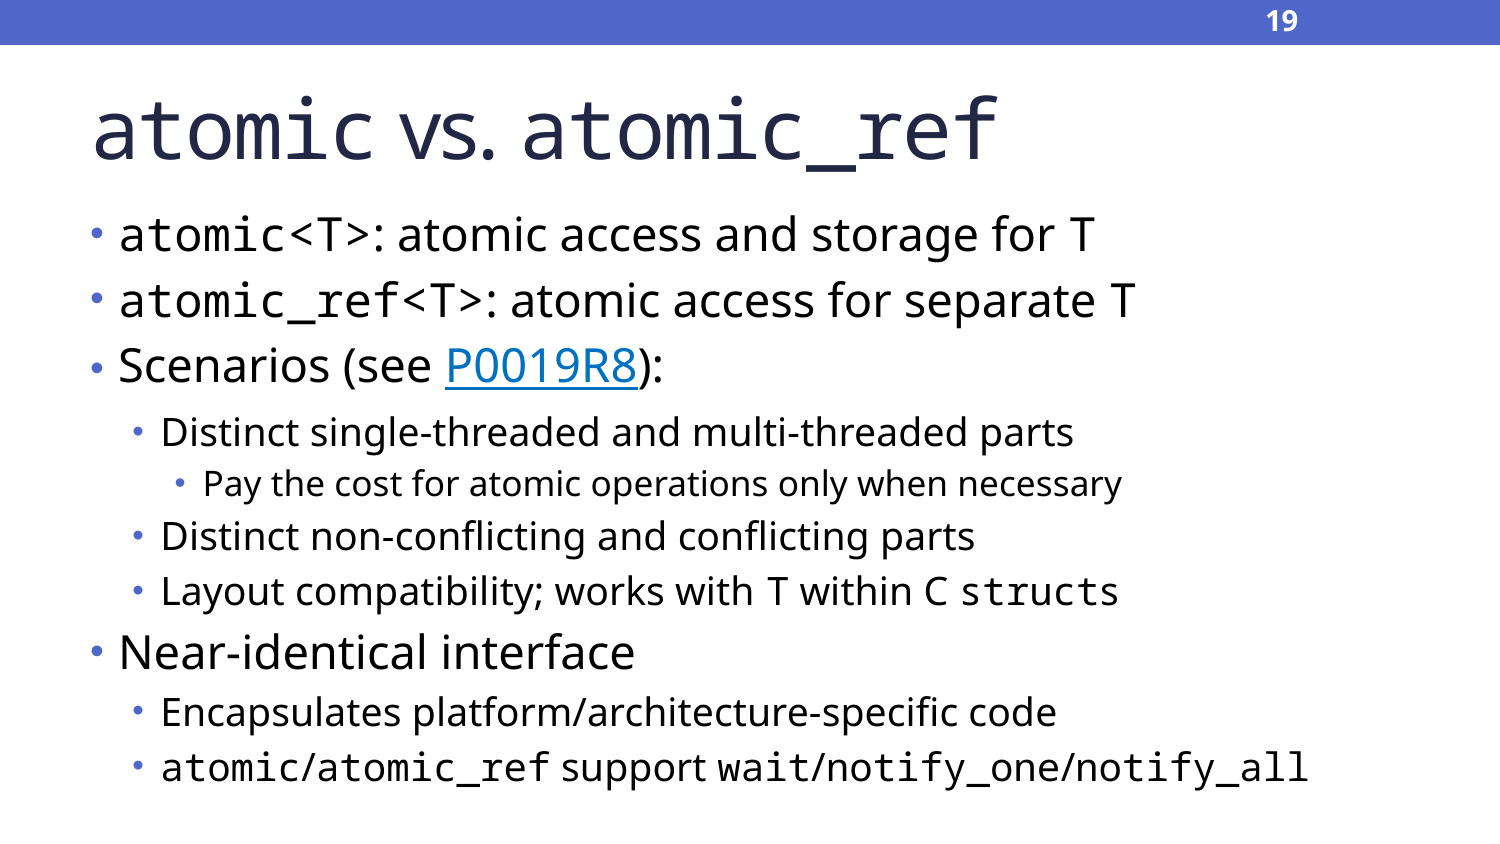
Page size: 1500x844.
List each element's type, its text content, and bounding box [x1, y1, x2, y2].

slide_number 19 [1250, 2, 1425, 43]
title atomic vs. atomic_ref [75, 65, 1425, 188]
list atomic<T>: atomic access and storage for T atomic_ref<T>: atomic access for separate T Scenarios (see P0019R8): Distinct single-threaded and multi-threaded parts Pay the cost for atomic operations only when necessary Distinct non-conflicting and conflicting parts Layout compatibility; works with T within C structs Near-identical interface Encapsulates platform/architecture-specific code atomic/atomic_ref support wait/notify_one/notify_all [75, 196, 1425, 797]
